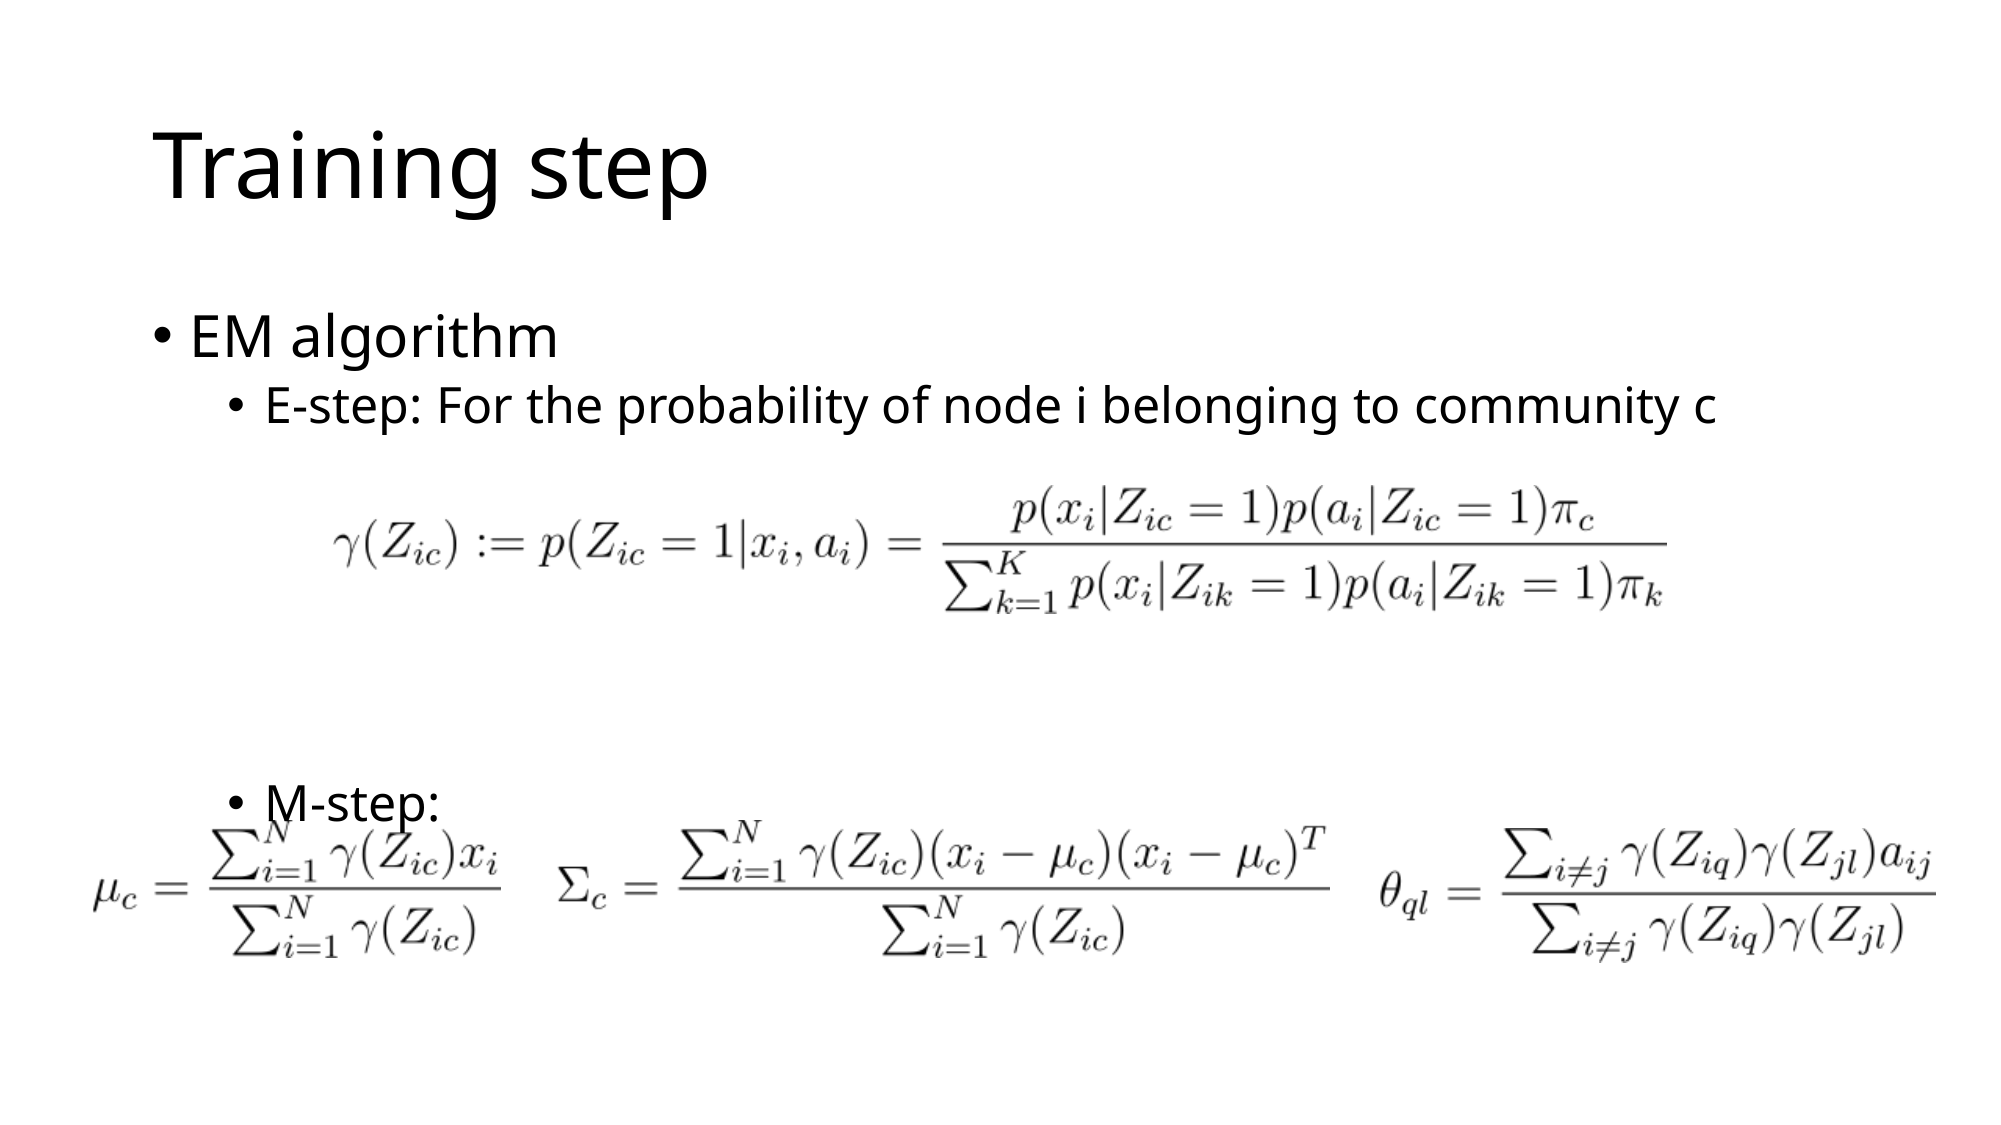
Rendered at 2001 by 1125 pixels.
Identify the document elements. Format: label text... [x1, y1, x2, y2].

picture [92, 820, 501, 958]
list EM algorithm E-step: For the probability of node i belonging to community c M-step: [137, 299, 1906, 1014]
title Training step [137, 59, 1941, 278]
picture [333, 485, 1667, 614]
picture [1379, 828, 1936, 963]
picture [556, 820, 1330, 958]
